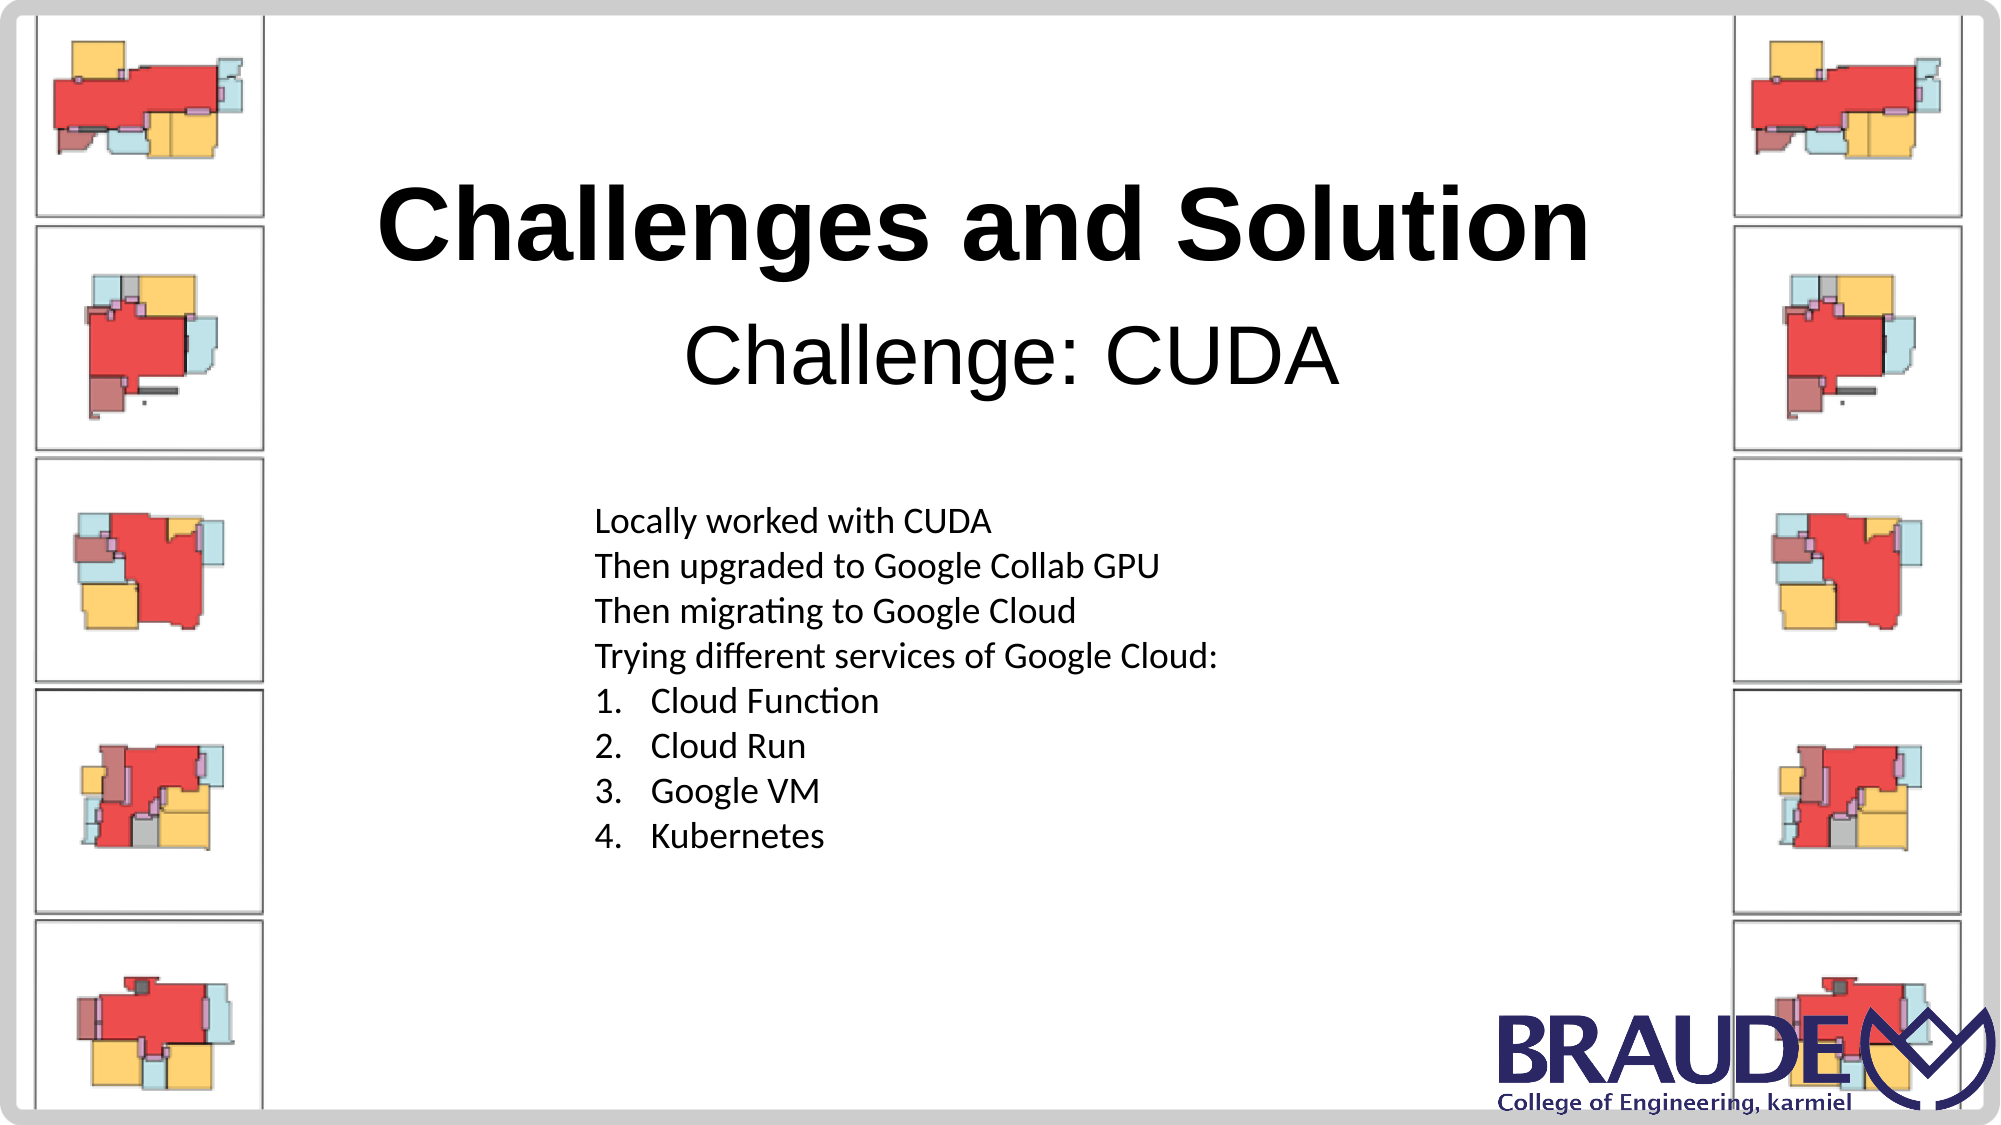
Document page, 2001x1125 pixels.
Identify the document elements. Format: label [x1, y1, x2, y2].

picture [1490, 1004, 2000, 1120]
text_box [0, 0, 2000, 1125]
